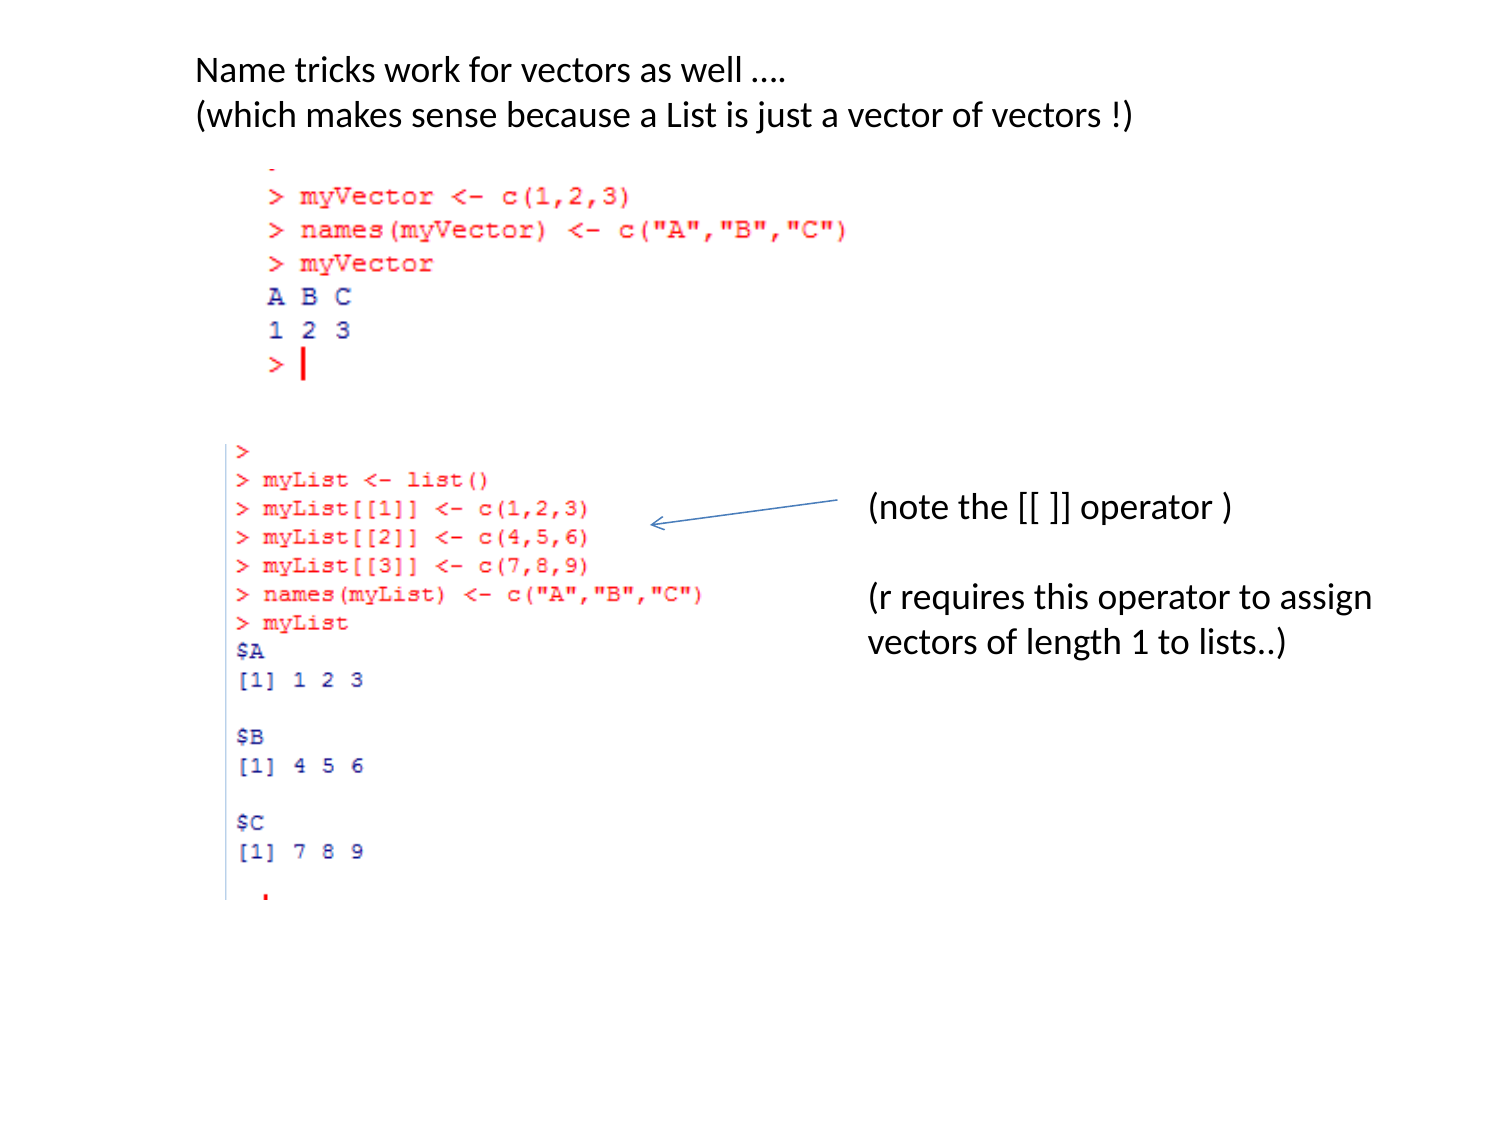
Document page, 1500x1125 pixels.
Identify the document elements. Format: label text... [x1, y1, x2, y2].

text_box Name tricks work for vectors as well …. (which makes sense because a List is just a vector of vectors !) [180, 37, 1150, 143]
picture [224, 444, 926, 901]
picture [262, 169, 917, 383]
text_box (note the [[ ]] operator ) (r requires this operator to assign vectors of length 1 to lists..) [929, 474, 1389, 670]
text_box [649, 499, 838, 526]
